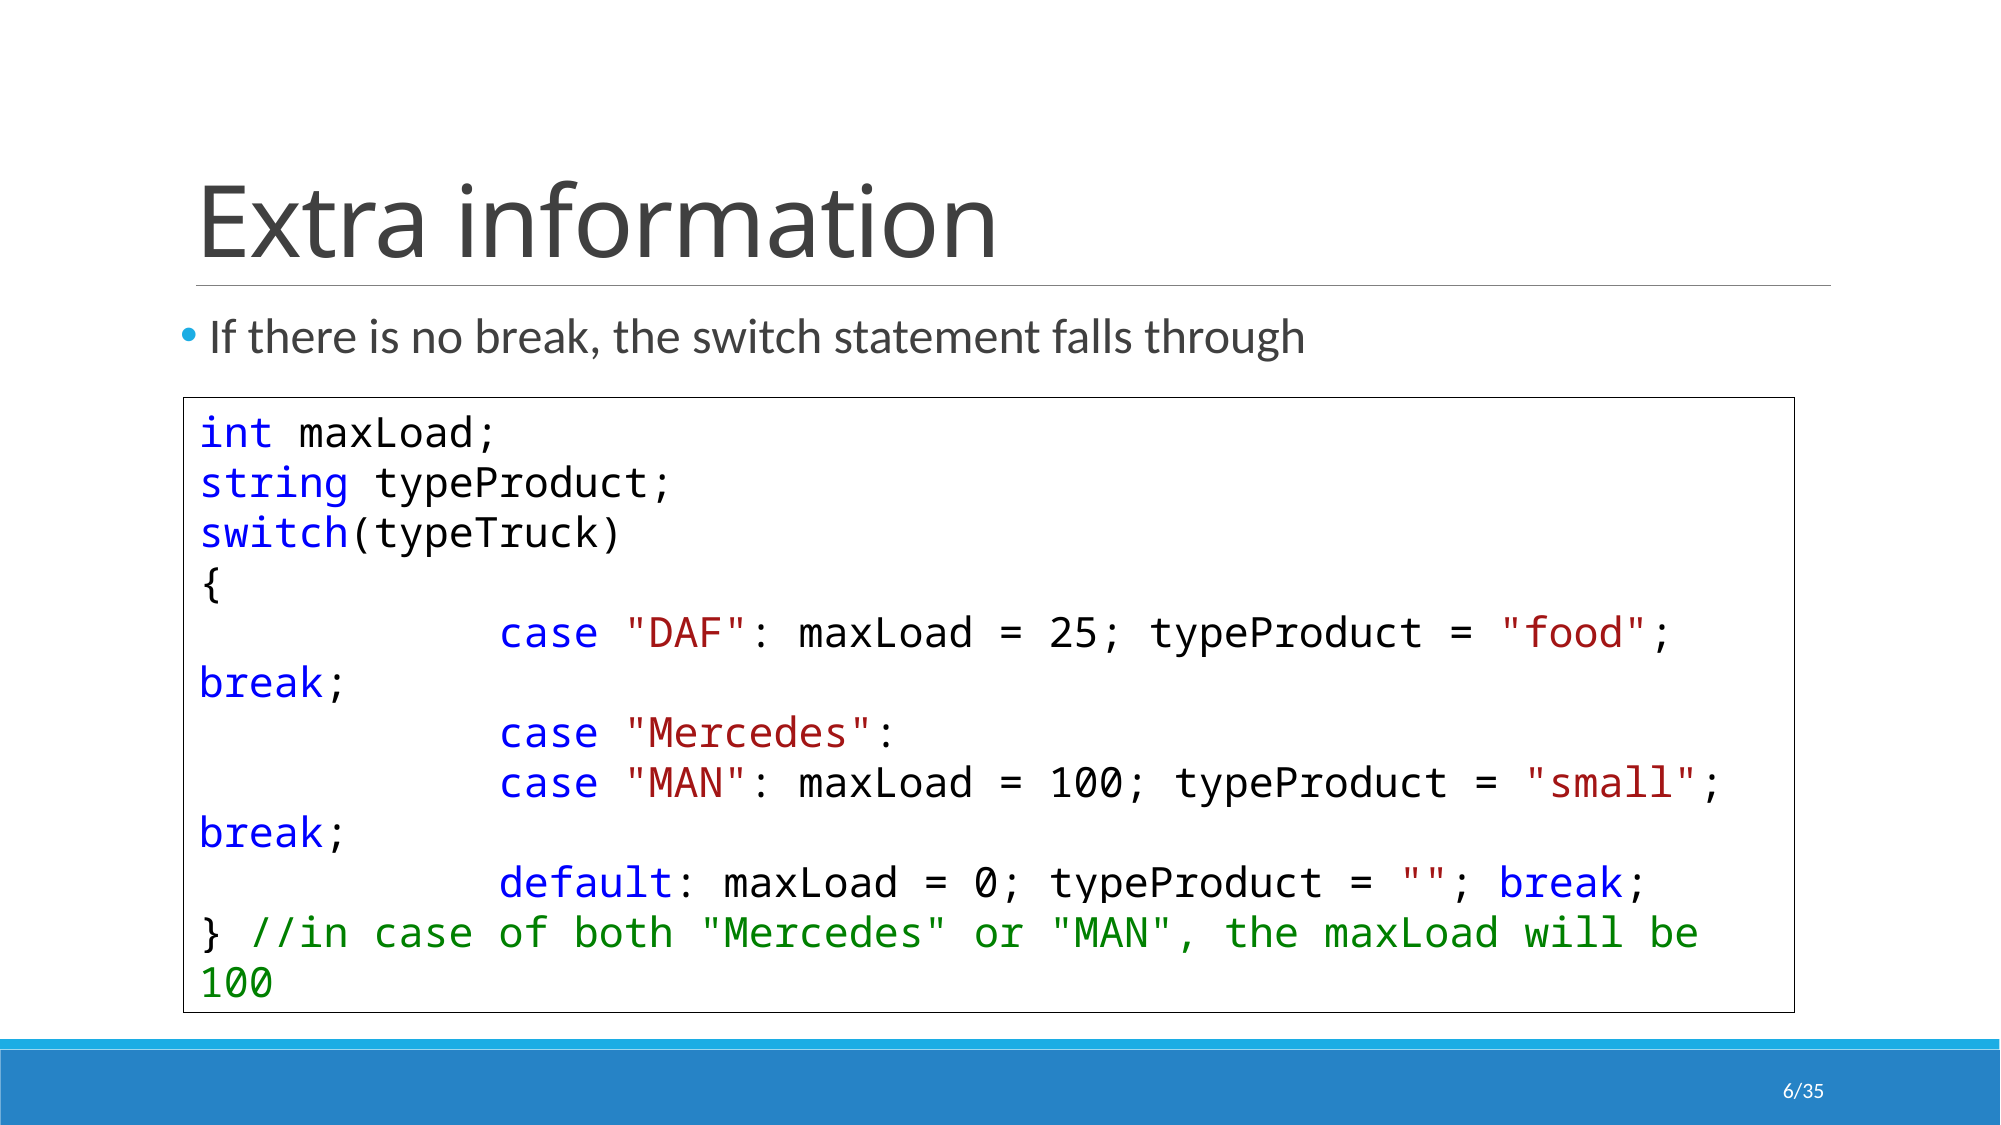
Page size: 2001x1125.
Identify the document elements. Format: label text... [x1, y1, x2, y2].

title Extra information [180, 47, 1830, 285]
text_box int maxLoad; string typeProduct; switch(typeTruck) { case "DAF": maxLoad = 25; typeProduct = "food"; break; case "Mercedes": case "MAN": maxLoad = 100; typeProduct = "small"; break; default: maxLoad = 0; typeProduct = ""; break; } //in case of both "Mercedes" or "MAN", the maxLoad will be 100 [183, 397, 1795, 1013]
list If there is no break, the switch statement falls through [180, 302, 1830, 963]
slide_number 6/35 [1624, 1059, 1840, 1120]
